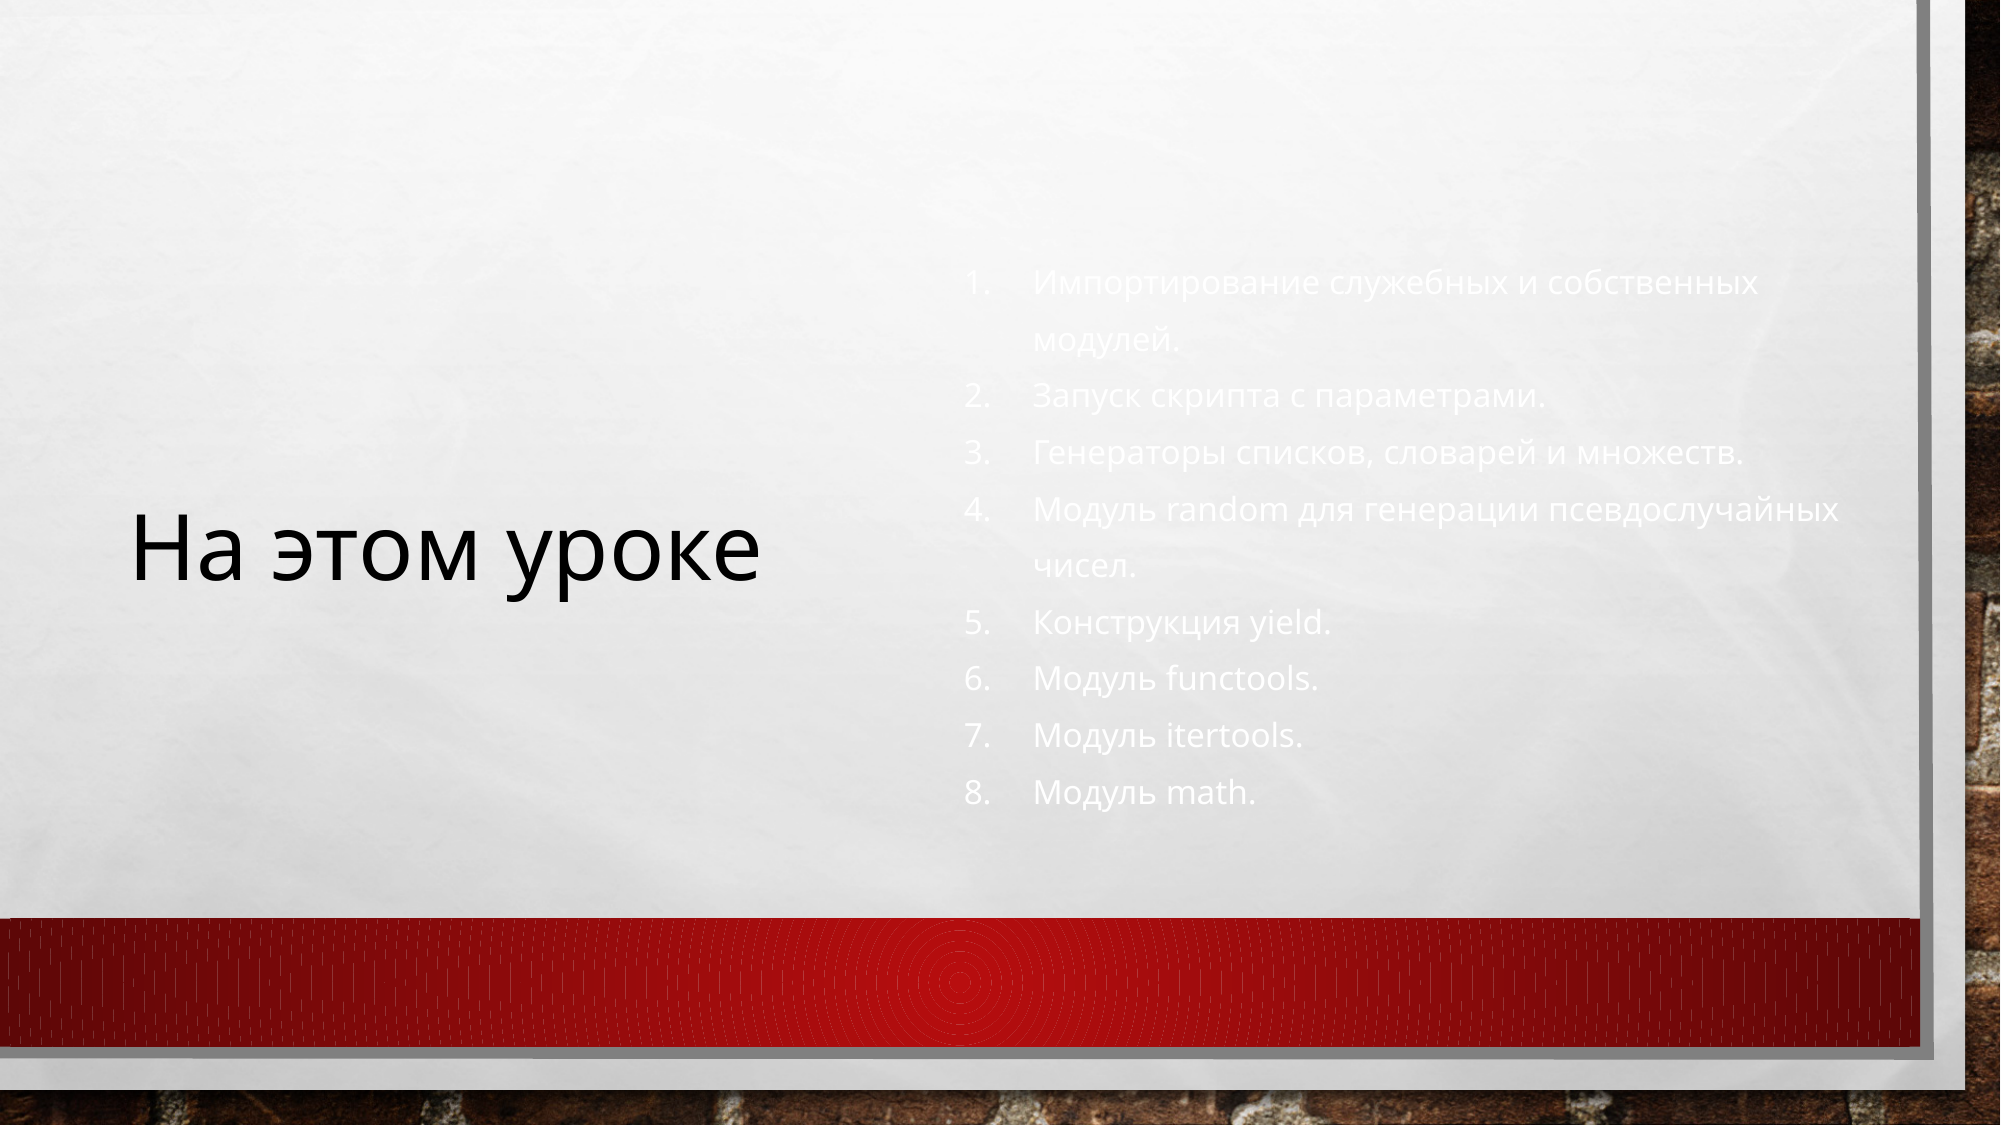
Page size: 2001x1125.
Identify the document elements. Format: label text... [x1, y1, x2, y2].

picture [0, 0, 2000, 1125]
text_box Импортирование служебных и собственных модулей. Запуск скрипта с параметрами. Генераторы списков, словарей и множеств. Модуль random для генерации псевдослучайных чисел. Конструкция yield. Модуль functools. Модуль itertools. Модуль math. [942, 112, 1900, 1000]
title На этом уроке [113, 113, 882, 1002]
